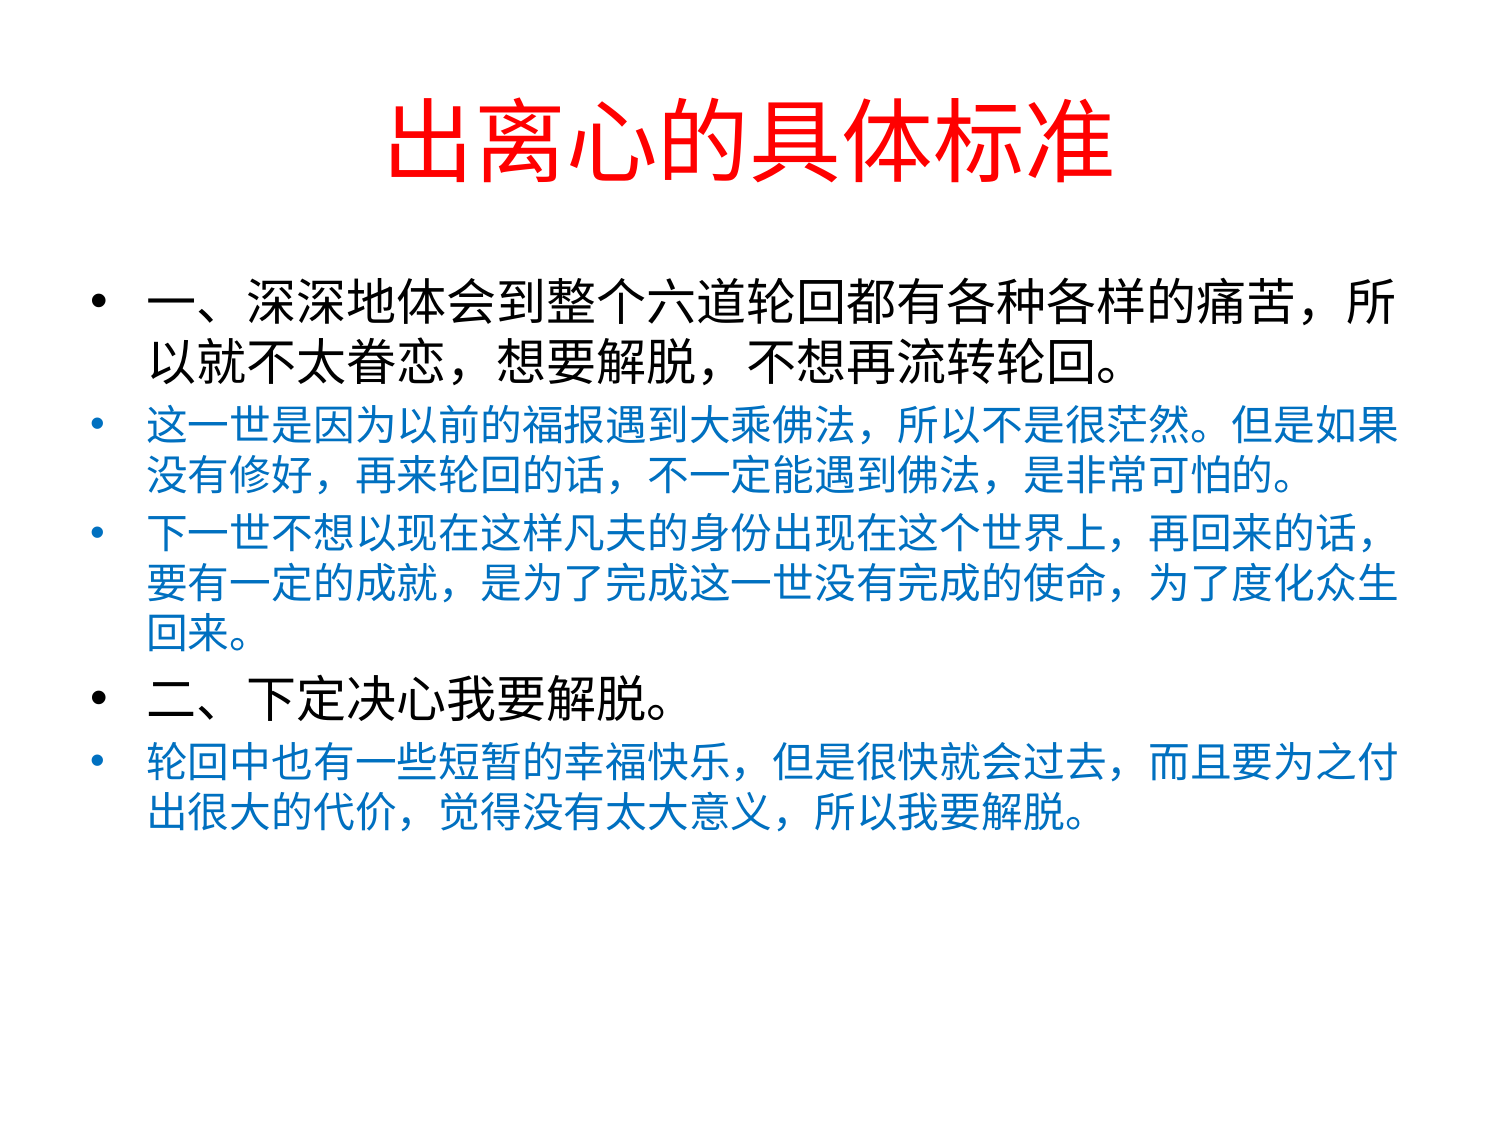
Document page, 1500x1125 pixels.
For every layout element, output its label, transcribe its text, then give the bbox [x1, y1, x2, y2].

title 出离心的具体标准 [75, 45, 1425, 233]
list 一、深深地体会到整个六道轮回都有各种各样的痛苦，所以就不太眷恋，想要解脱，不想再流转轮回。 这一世是因为以前的福报遇到大乘佛法，所以不是很茫然。但是如果没有修好，再来轮回的话，不一定能遇到佛法，是非常可怕的。 下一世不想以现在这样凡夫的身份出现在这个世界上，再回来的话，要有一定的成就，是为了完成这一世没有完成的使命，为了度化众生回来。 二、下定决心我要解脱。 轮回中也有一些短暂的幸福快乐，但是很快就会过去，而且要为之付出很大的代价，觉得没有太大意义，所以我要解脱。 [75, 262, 1425, 1005]
